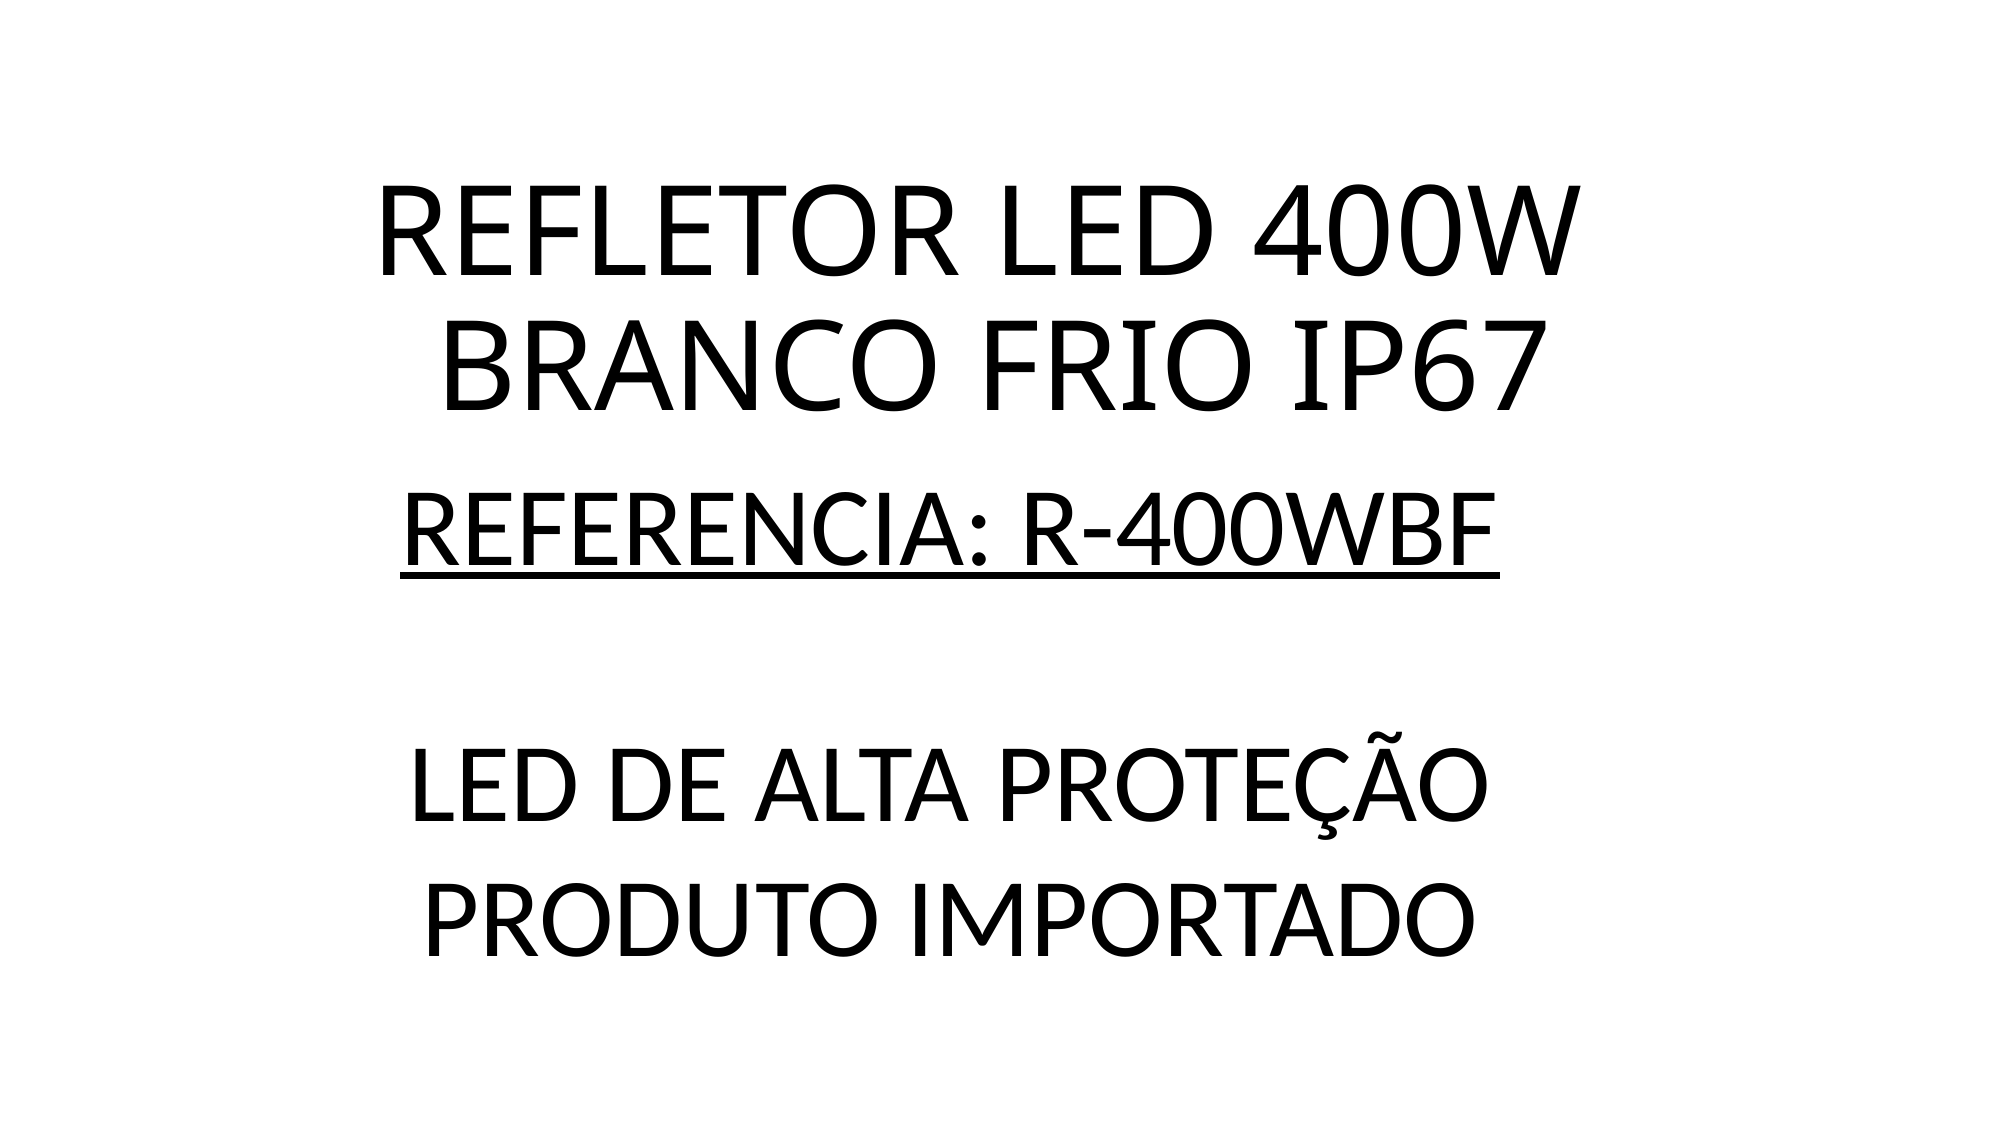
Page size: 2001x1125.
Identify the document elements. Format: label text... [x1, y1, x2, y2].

title REFLETOR LED 400W BRANCO FRIO IP67 [190, 157, 1797, 446]
text_box LED DE ALTA PROTEÇÃO PRODUTO IMPORTADO [243, 701, 1657, 987]
text_box REFERENCIA: R-400WBF [243, 445, 1657, 595]
